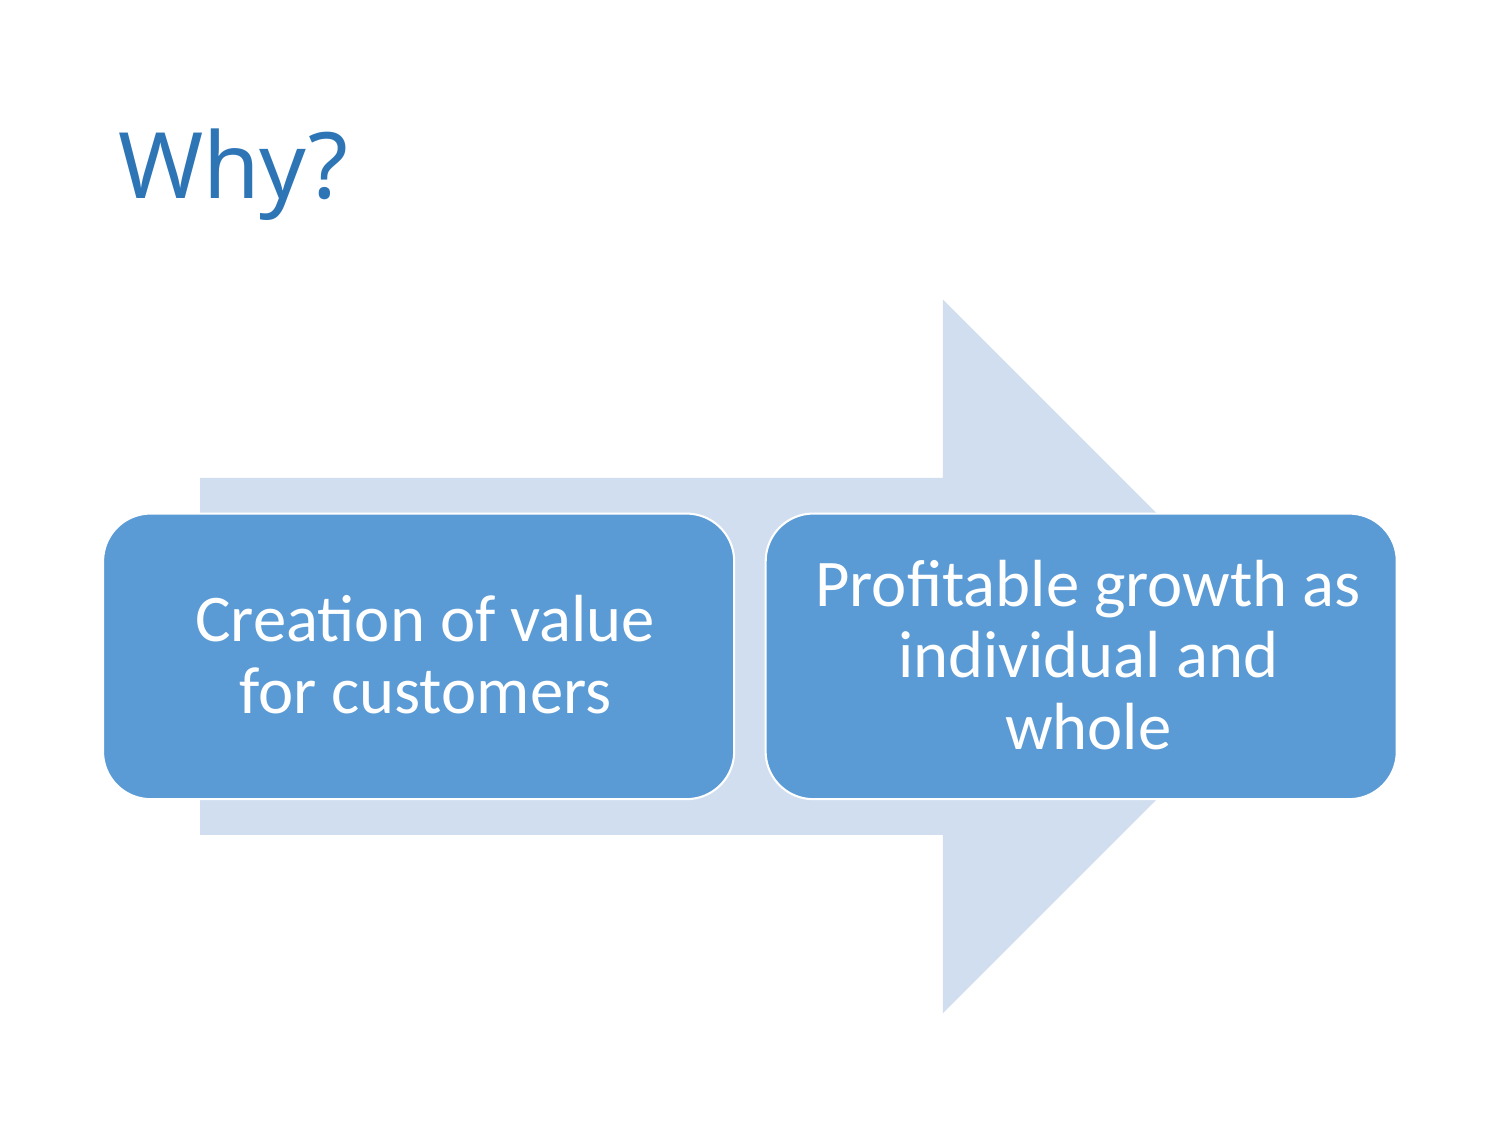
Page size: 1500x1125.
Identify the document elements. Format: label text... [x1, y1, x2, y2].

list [103, 299, 1397, 1014]
title Why? [103, 59, 1397, 278]
